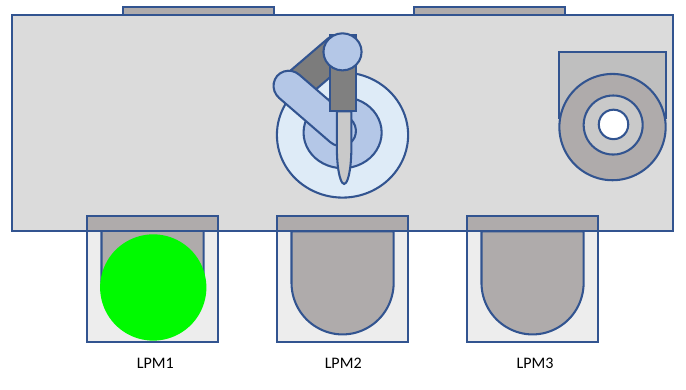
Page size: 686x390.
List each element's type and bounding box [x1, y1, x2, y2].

text_box [86, 215, 219, 232]
text_box [86, 232, 219, 343]
text_box [466, 232, 599, 343]
text_box [365, 102, 383, 163]
text_box [290, 232, 395, 336]
text_box [300, 75, 410, 199]
text_box [559, 51, 666, 181]
text_box [276, 215, 409, 232]
text_box [466, 215, 599, 232]
text_box [99, 233, 208, 342]
text_box [264, 33, 365, 184]
text_box [94, 345, 580, 380]
text_box [100, 232, 205, 273]
text_box [480, 232, 585, 336]
text_box [123, 6, 565, 15]
text_box [11, 14, 674, 232]
text_box [276, 232, 409, 343]
